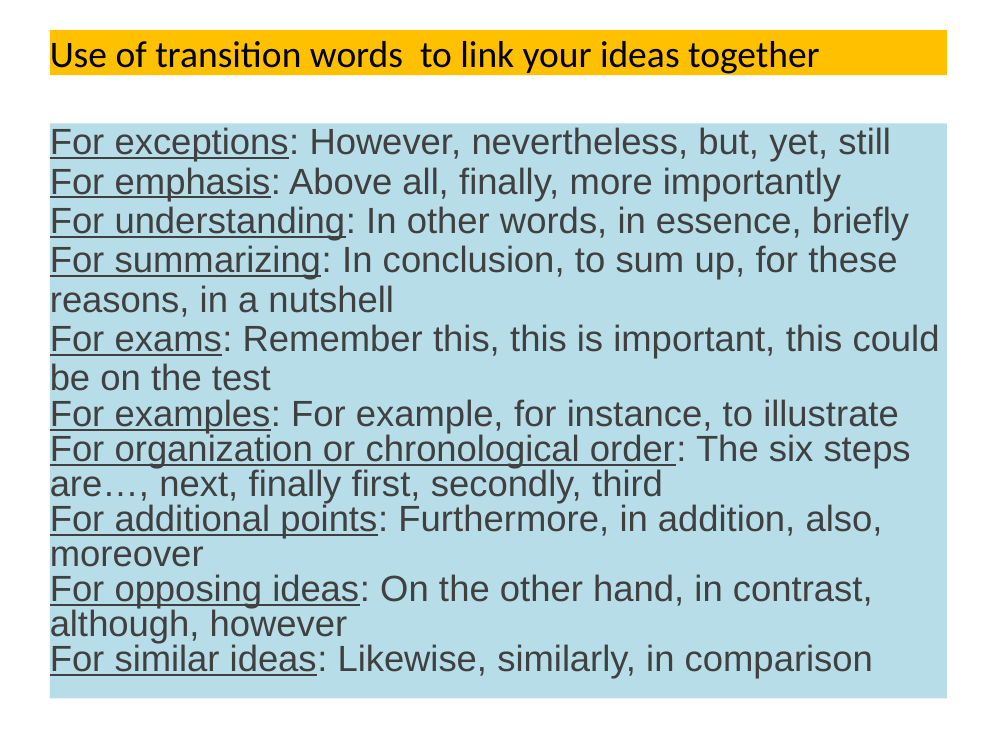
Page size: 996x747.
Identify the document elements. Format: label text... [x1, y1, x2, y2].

list For exceptions: However, nevertheless, but, yet, still For emphasis: Above all, finally, more importantly For understanding: In other words, in essence, briefly For summarizing: In conclusion, to sum up, for these reasons, in a nutshell For exams: Remember this, this is important, this could be on the test For examples: For example, for instance, to illustrate For organization or chronological order: The six steps are…, next, finally first, secondly, third For additional points: Furthermore, in addition, also, moreover For opposing ideas: On the other hand, in contrast, although, however For similar ideas: Likewise, similarly, in comparison [49, 123, 947, 699]
title Use of transition words to link your ideas together [49, 29, 947, 76]
